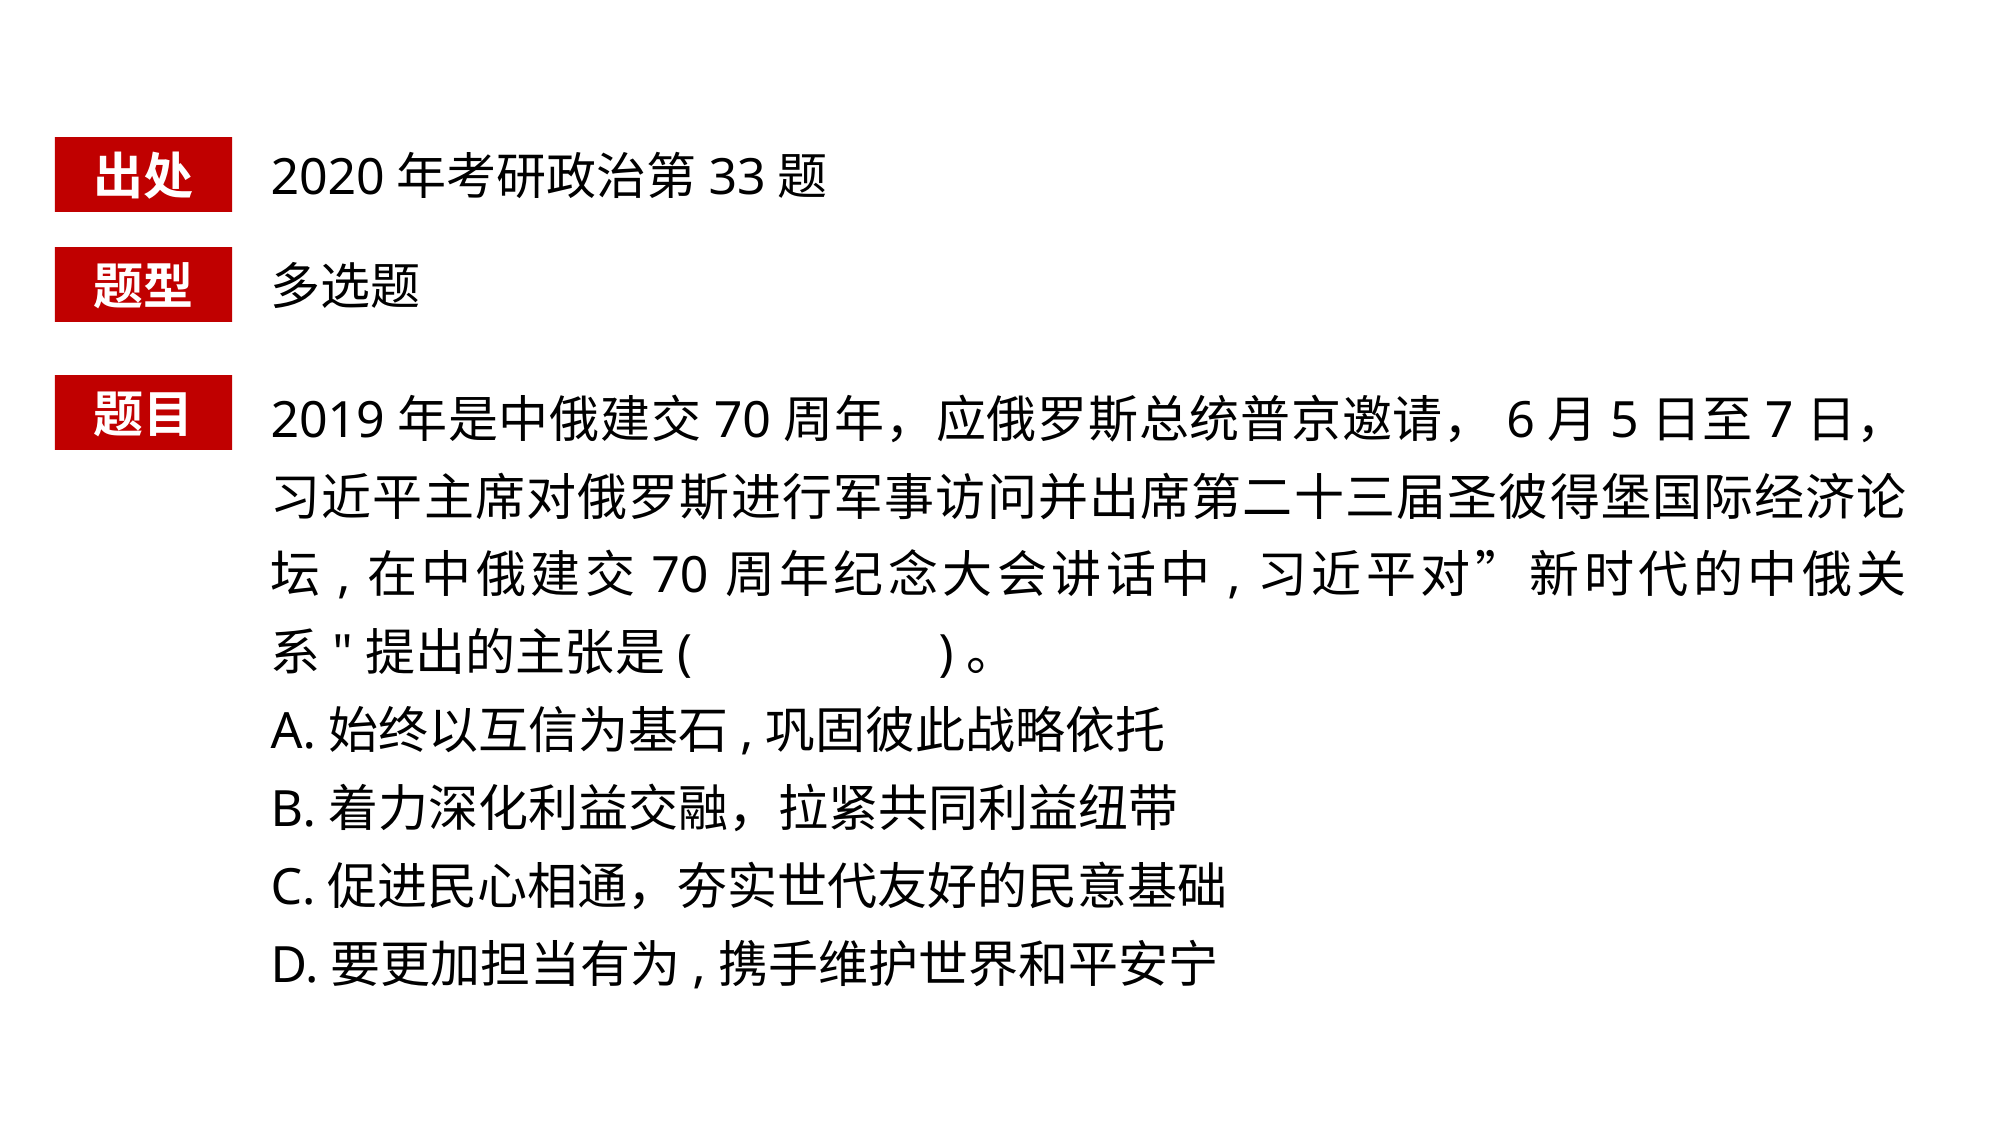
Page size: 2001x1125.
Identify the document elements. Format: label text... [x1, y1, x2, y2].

text_box 2019年是中俄建交70周年，应俄罗斯总统普京邀请，6月5日至7日，习近平主席对俄罗斯进行军事访问并出席第二十三届圣彼得堡国际经济论坛,在中俄建交70周年纪念大会讲话中,习近平对”新时代的中俄关系"提出的主张是( )。 A.始终以互信为基石,巩固彼此战略依托 B.着力深化利益交融，拉紧共同利益纽带 C.促进民心相通，夯实世代友好的民意基础 D.要更加担当有为,携手维护世界和平安宁 [255, 361, 1922, 1000]
text_box 题型 [54, 247, 233, 322]
text_box 多选题 [255, 247, 1614, 322]
text_box 题目 [54, 375, 233, 450]
text_box 2020年考研政治第33题 [255, 137, 1615, 212]
text_box 出处 [54, 137, 233, 212]
